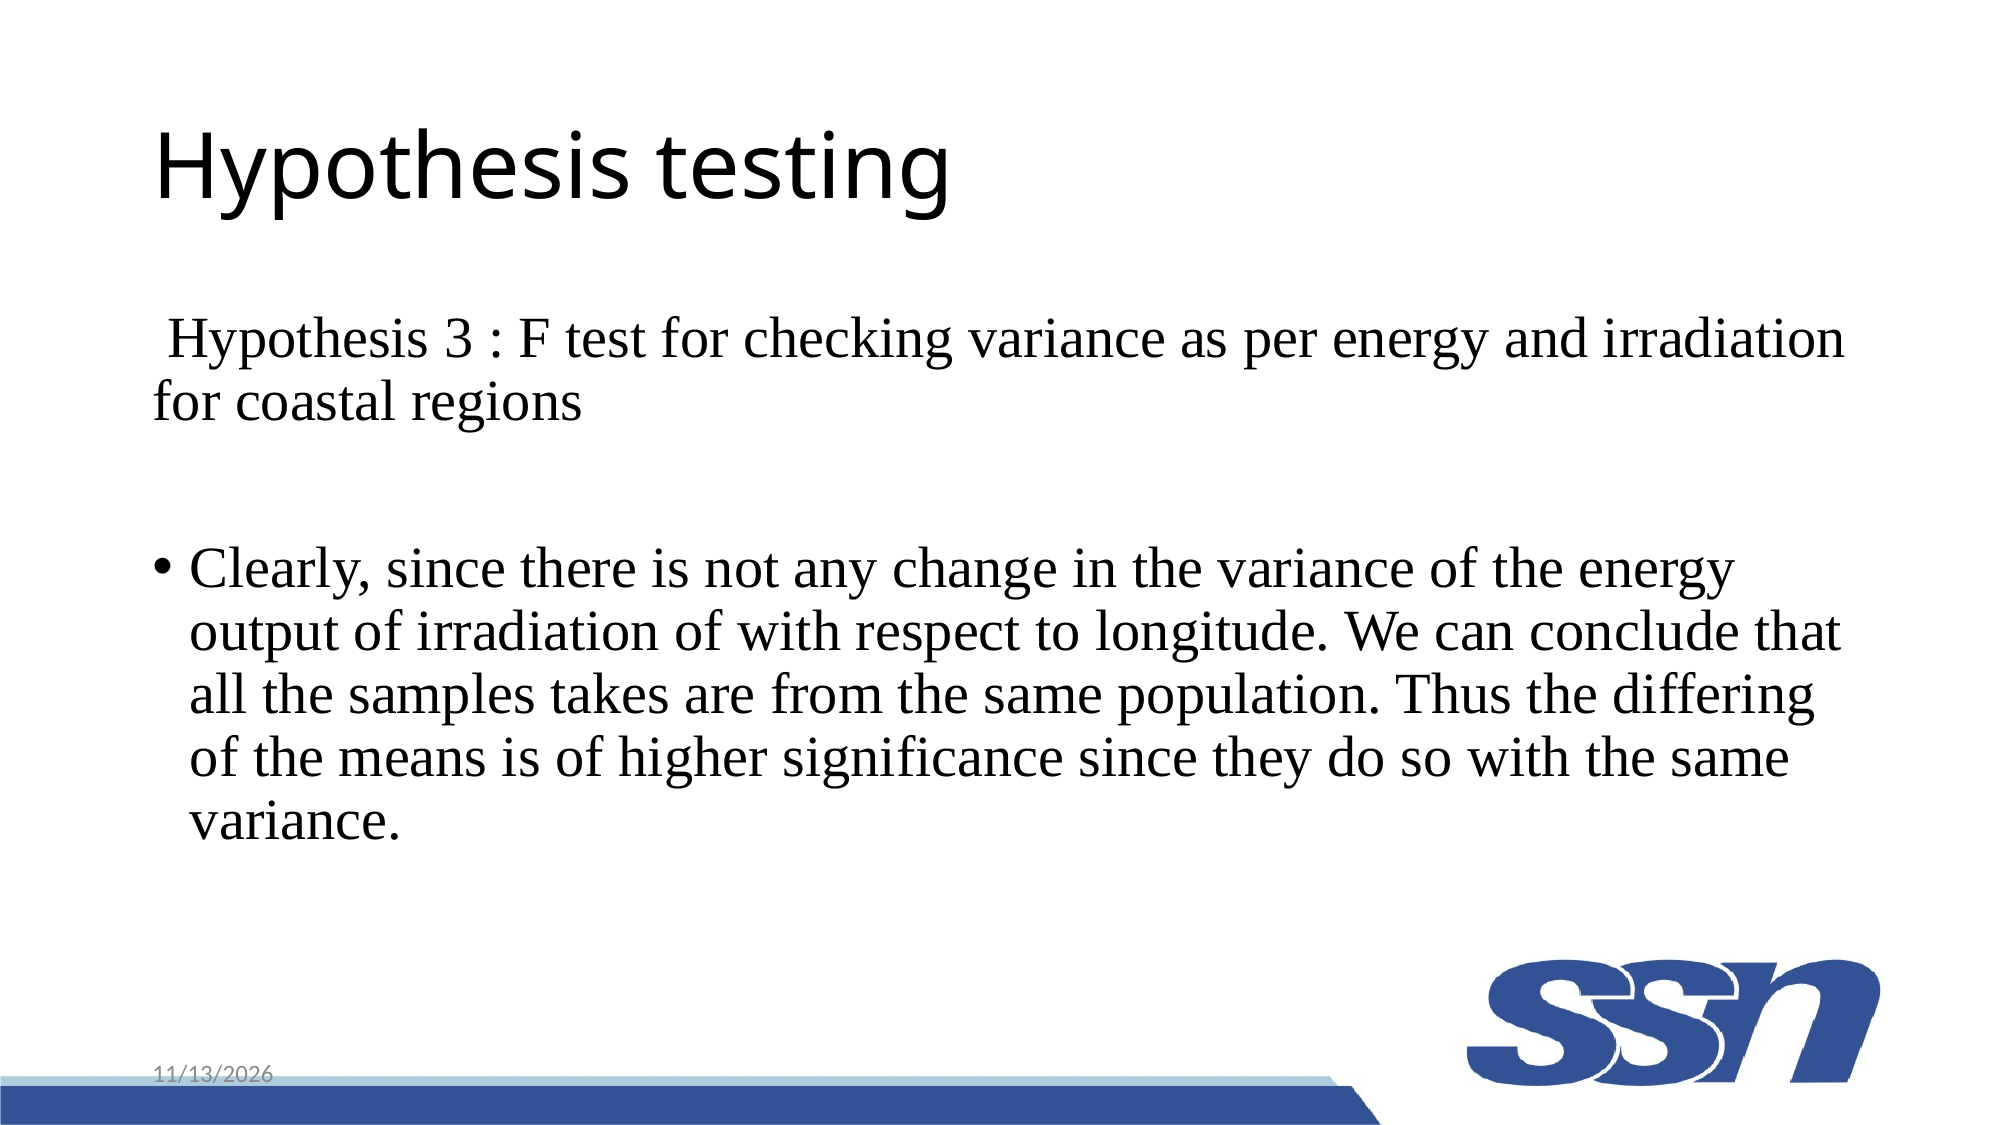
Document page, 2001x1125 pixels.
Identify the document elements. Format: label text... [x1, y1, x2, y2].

footer [662, 1042, 1338, 1103]
list Hypothesis 3 : F test for checking variance as per energy and irradiation for coastal regions Clearly, since there is not any change in the variance of the energy output of irradiation of with respect to longitude. We can conclude that all the samples takes are from the same population. Thus the differing of the means is of higher significance since they do so with the same variance. [137, 299, 1863, 1014]
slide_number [137, 1042, 588, 1103]
title Hypothesis testing [137, 59, 1863, 278]
picture [0, 916, 1967, 1125]
